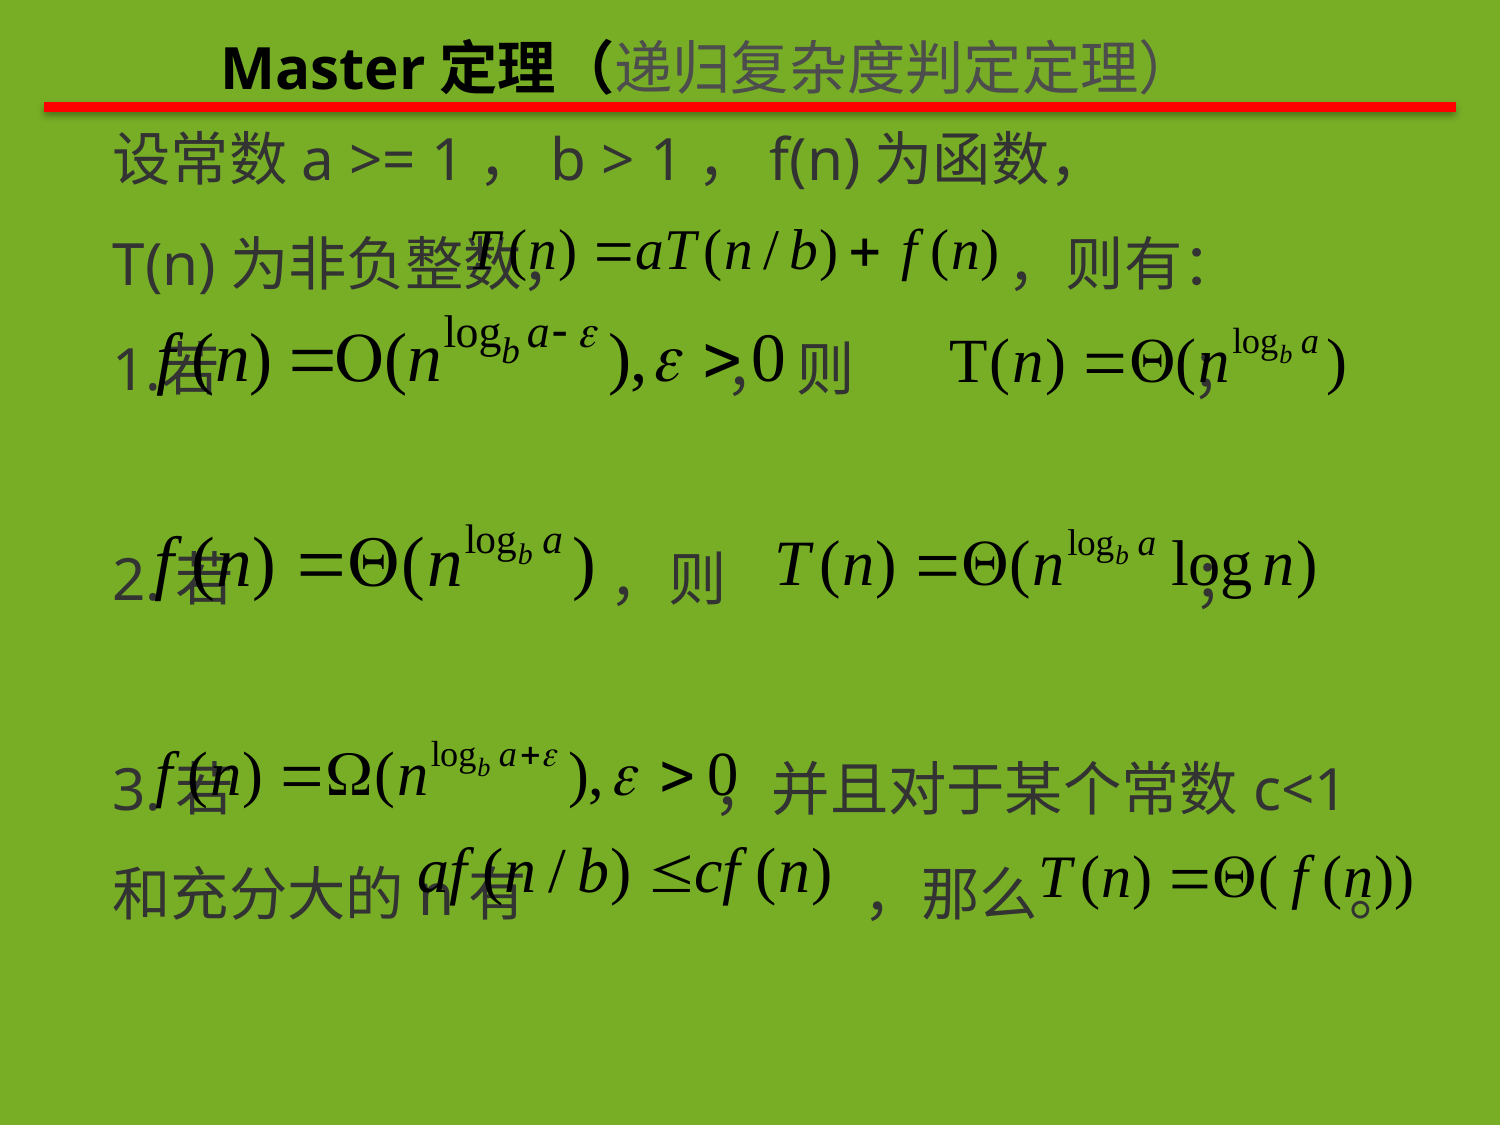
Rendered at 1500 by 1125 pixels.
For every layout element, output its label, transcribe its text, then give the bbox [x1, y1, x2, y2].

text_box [1033, 842, 1426, 924]
text_box Master定理（递归复杂度判定定理） [0, 9, 1459, 104]
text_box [768, 514, 1329, 613]
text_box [463, 216, 1010, 294]
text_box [135, 302, 793, 410]
text_box 设常数a >= 1，b > 1，f(n)为函数， T(n)为非负整数， ，则有： 若 ， 则 ； 2.若 ，则 ； 3.若 ，并且对于某个常数c<1 和充分大的n有 ，那么 。 [98, 87, 1410, 1039]
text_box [134, 727, 751, 823]
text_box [407, 833, 845, 920]
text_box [129, 509, 612, 617]
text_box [940, 314, 1362, 410]
